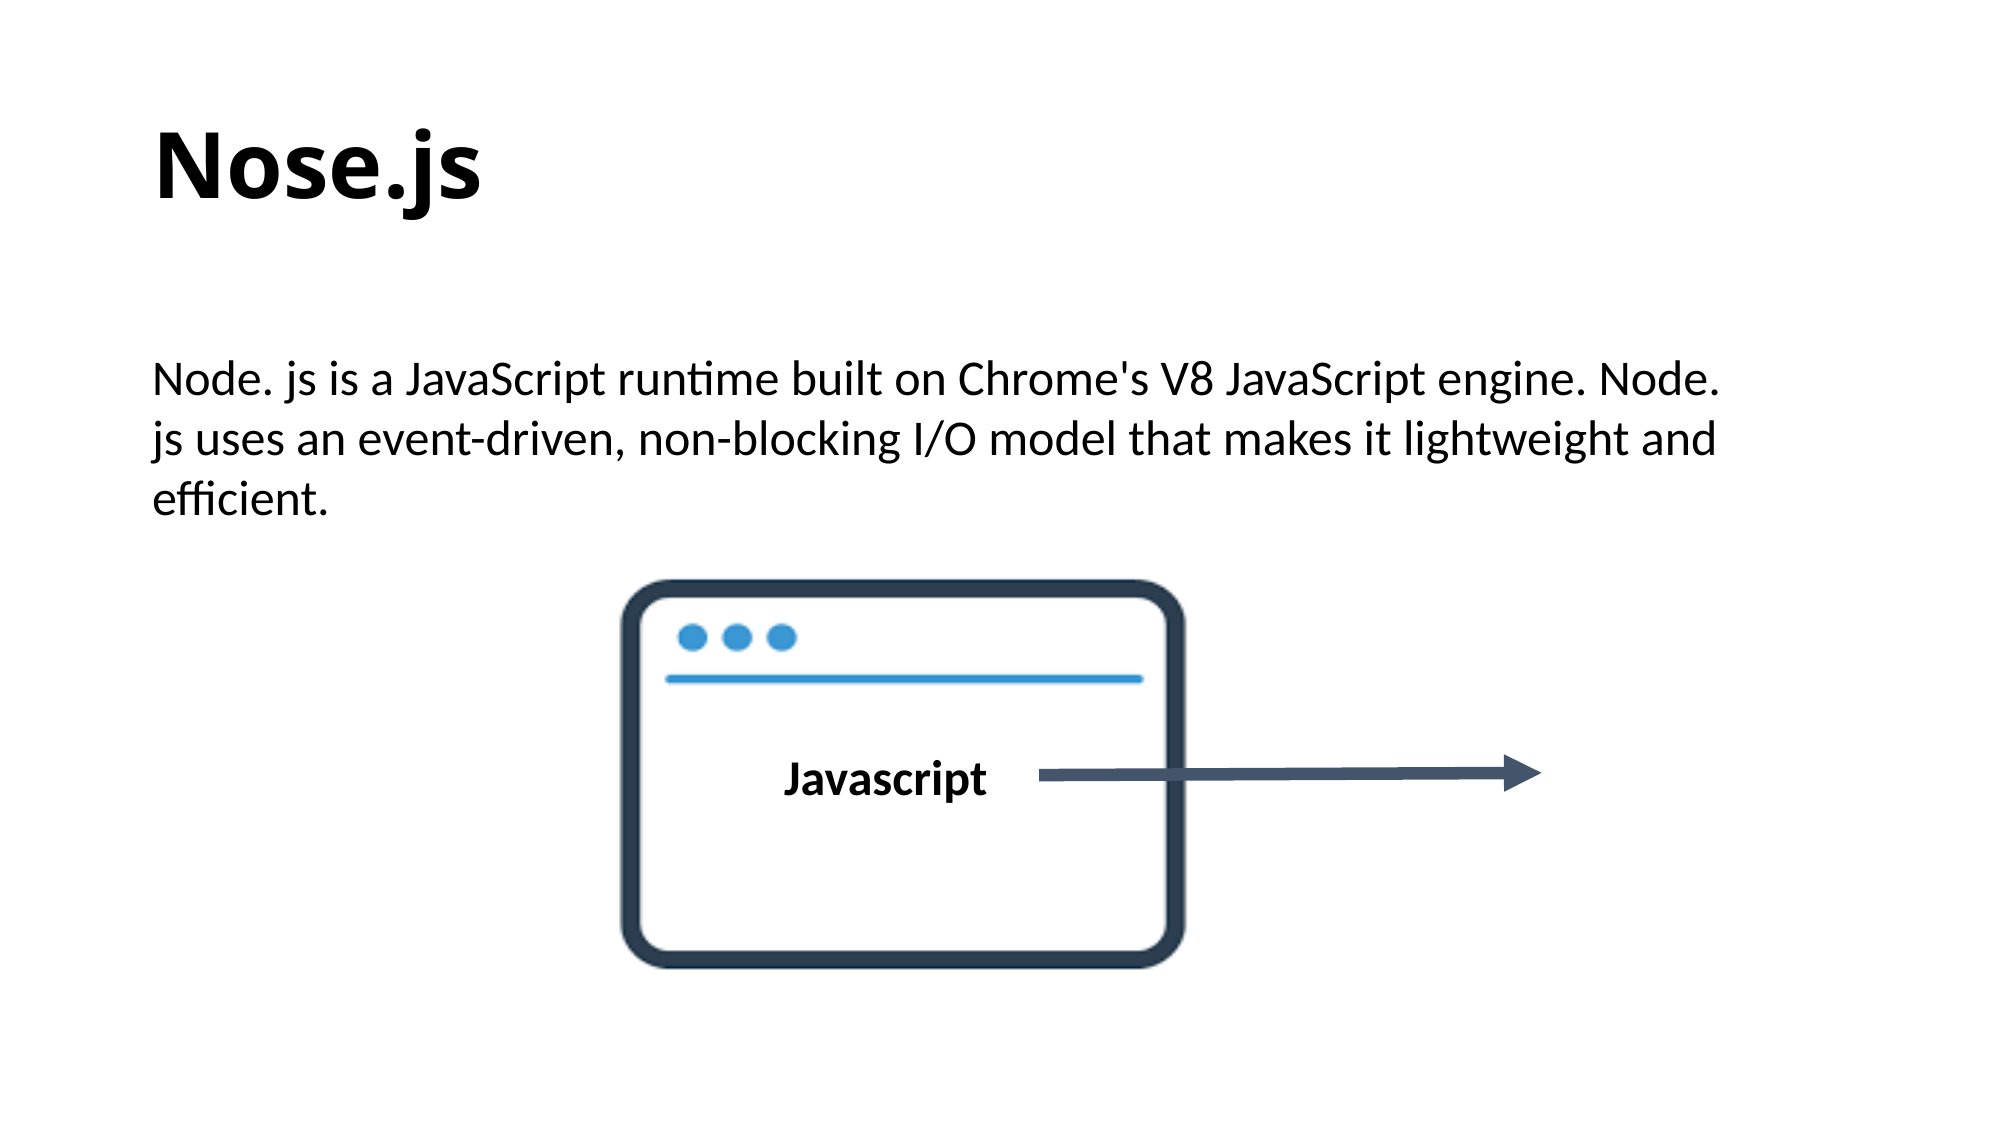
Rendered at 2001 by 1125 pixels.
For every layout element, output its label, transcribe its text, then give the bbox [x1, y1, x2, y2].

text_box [587, 485, 1542, 1066]
title Nose.js [137, 59, 1863, 278]
text_box Node. js is a JavaScript runtime built on Chrome's V8 JavaScript engine. Node. js uses an event-driven, non-blocking I/O model that makes it lightweight and efficient. [137, 338, 1750, 593]
